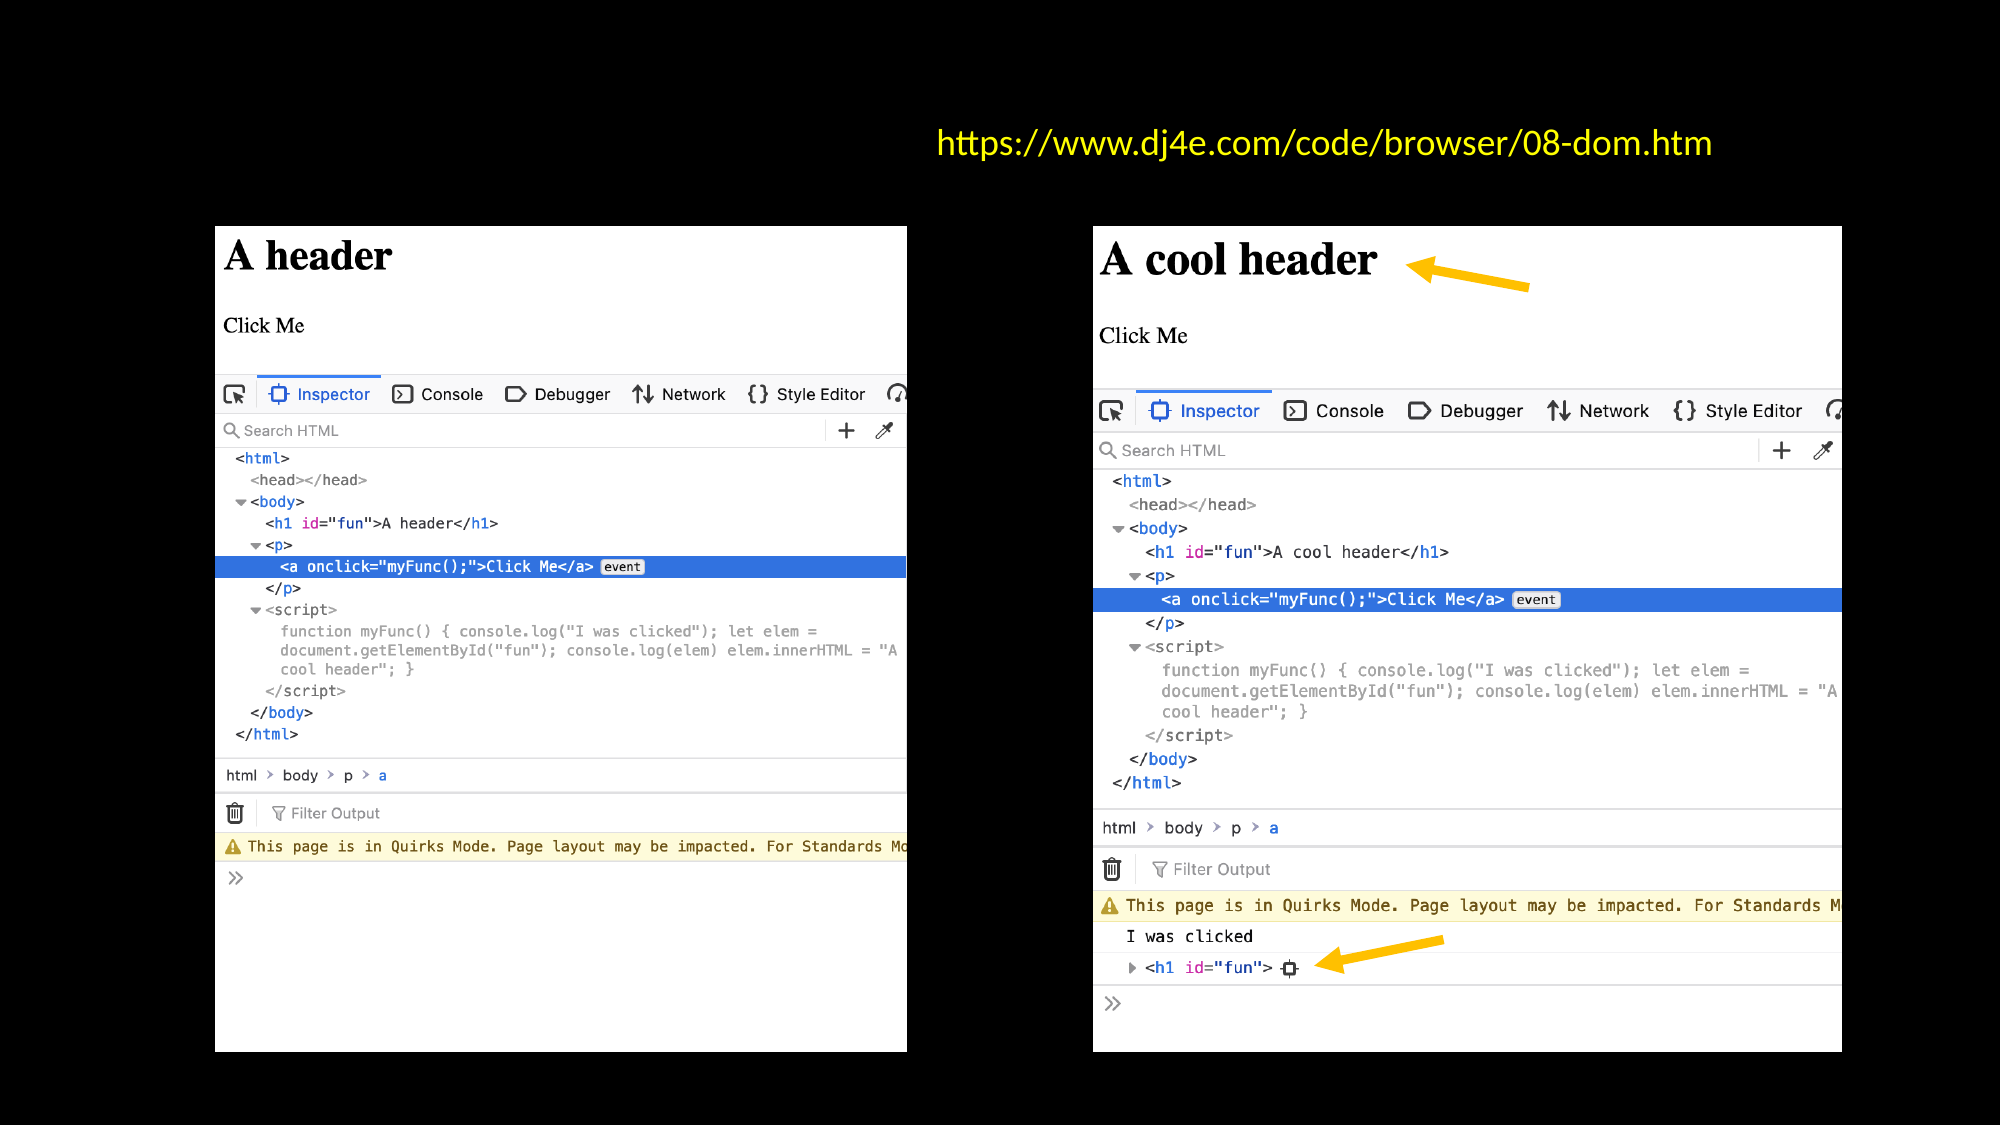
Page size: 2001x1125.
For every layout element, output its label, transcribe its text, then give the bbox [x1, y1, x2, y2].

picture [215, 226, 907, 1052]
picture [1093, 226, 1842, 1052]
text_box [1314, 939, 1444, 966]
text_box https://www.dj4e.com/code/browser/08-dom.htm [847, 110, 1729, 171]
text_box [1405, 264, 1529, 288]
